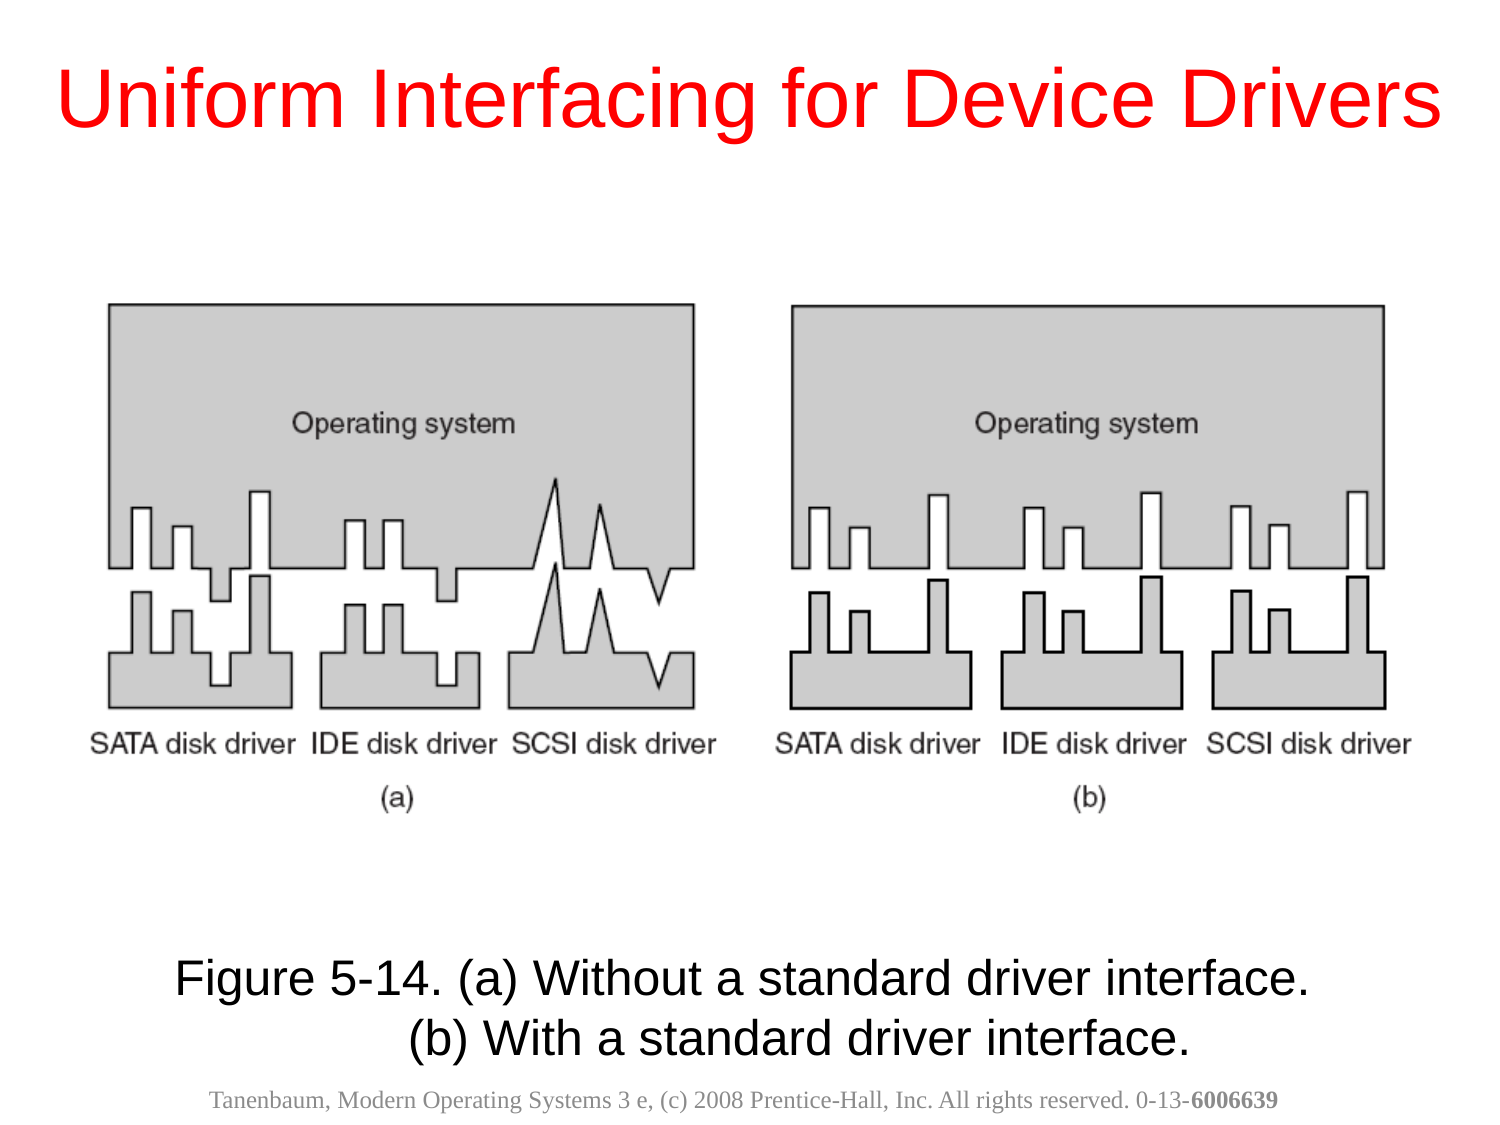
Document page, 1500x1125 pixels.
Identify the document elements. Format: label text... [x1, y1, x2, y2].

list Figure 5-14. (a) Without a standard driver interface. (b) With a standard driver interface. [0, 937, 1500, 1076]
title Uniform Interfacing for Device Drivers [0, 0, 1500, 188]
footer Tanenbaum, Modern Operating Systems 3 e, (c) 2008 Prentice-Hall, Inc. All rights reserved. 0-13-6006639 [29, 1077, 1459, 1120]
picture [70, 288, 1430, 837]
